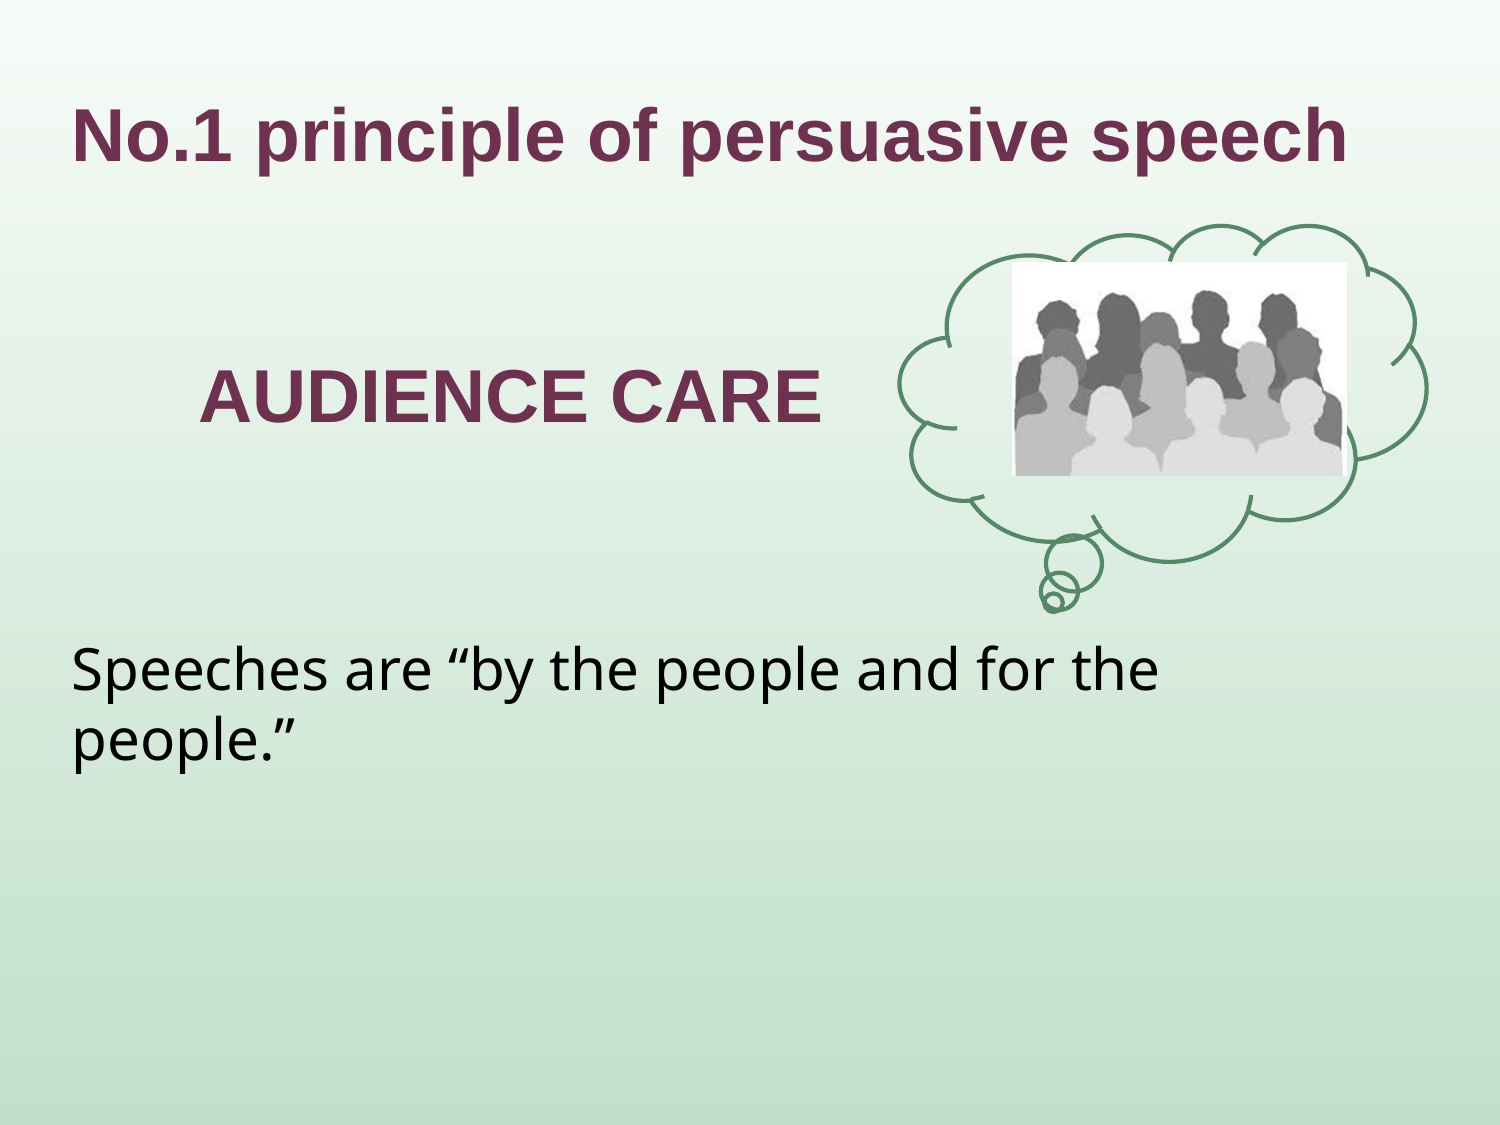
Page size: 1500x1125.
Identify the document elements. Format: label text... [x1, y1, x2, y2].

picture [1012, 262, 1347, 476]
text_box Speeches are “by the people and for the people.” [56, 624, 1395, 920]
text_box [899, 225, 1427, 613]
title No.1 principle of persuasive speech [56, 37, 1407, 225]
text_box AUDIENCE CARE [183, 339, 845, 445]
